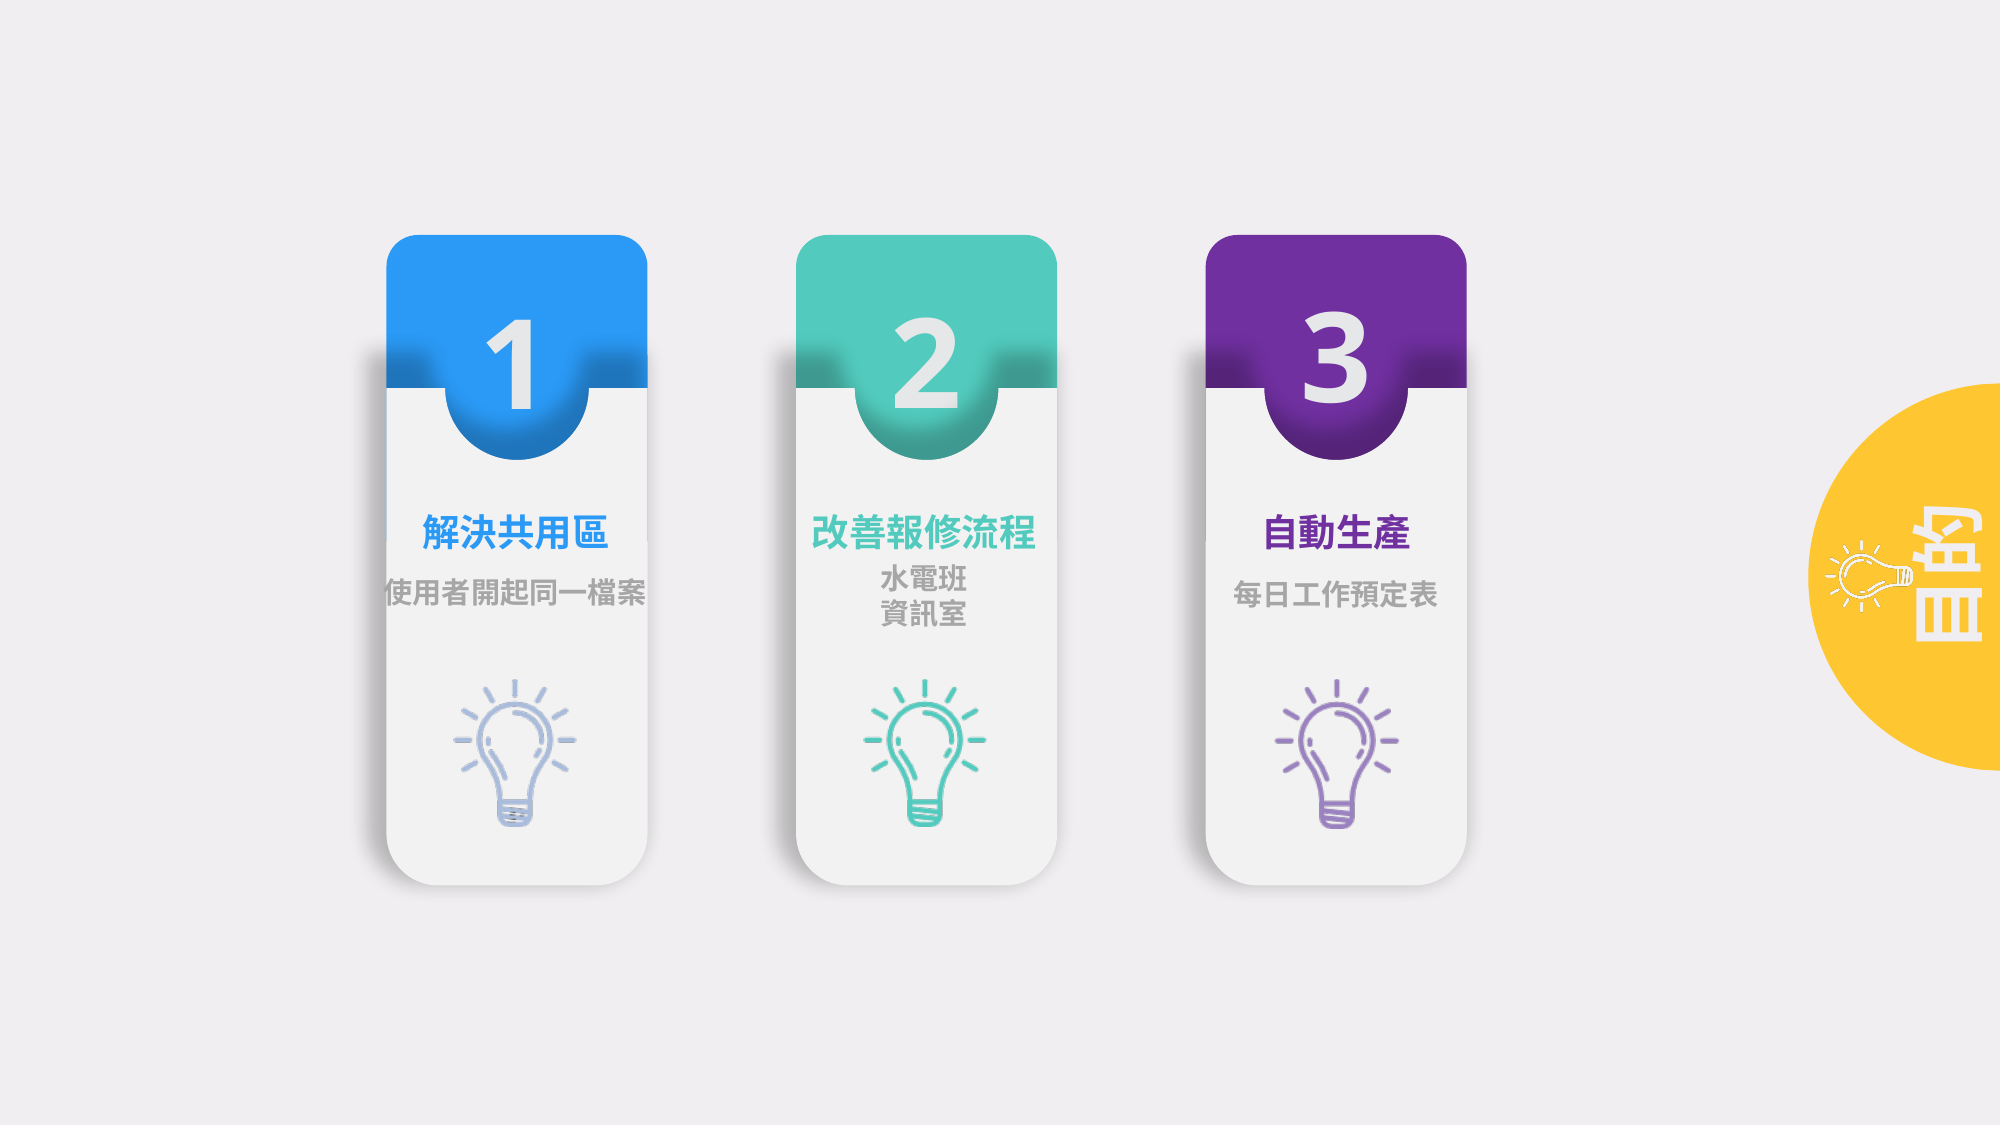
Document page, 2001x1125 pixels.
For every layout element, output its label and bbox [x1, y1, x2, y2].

picture [441, 679, 589, 827]
text_box [386, 234, 648, 501]
text_box [1161, 501, 1511, 620]
text_box [796, 234, 1058, 542]
text_box [1205, 234, 1467, 501]
picture [851, 679, 999, 827]
text_box [363, 501, 667, 618]
text_box [793, 501, 1055, 639]
picture [1262, 679, 1412, 829]
text_box [0, 0, 2000, 1125]
